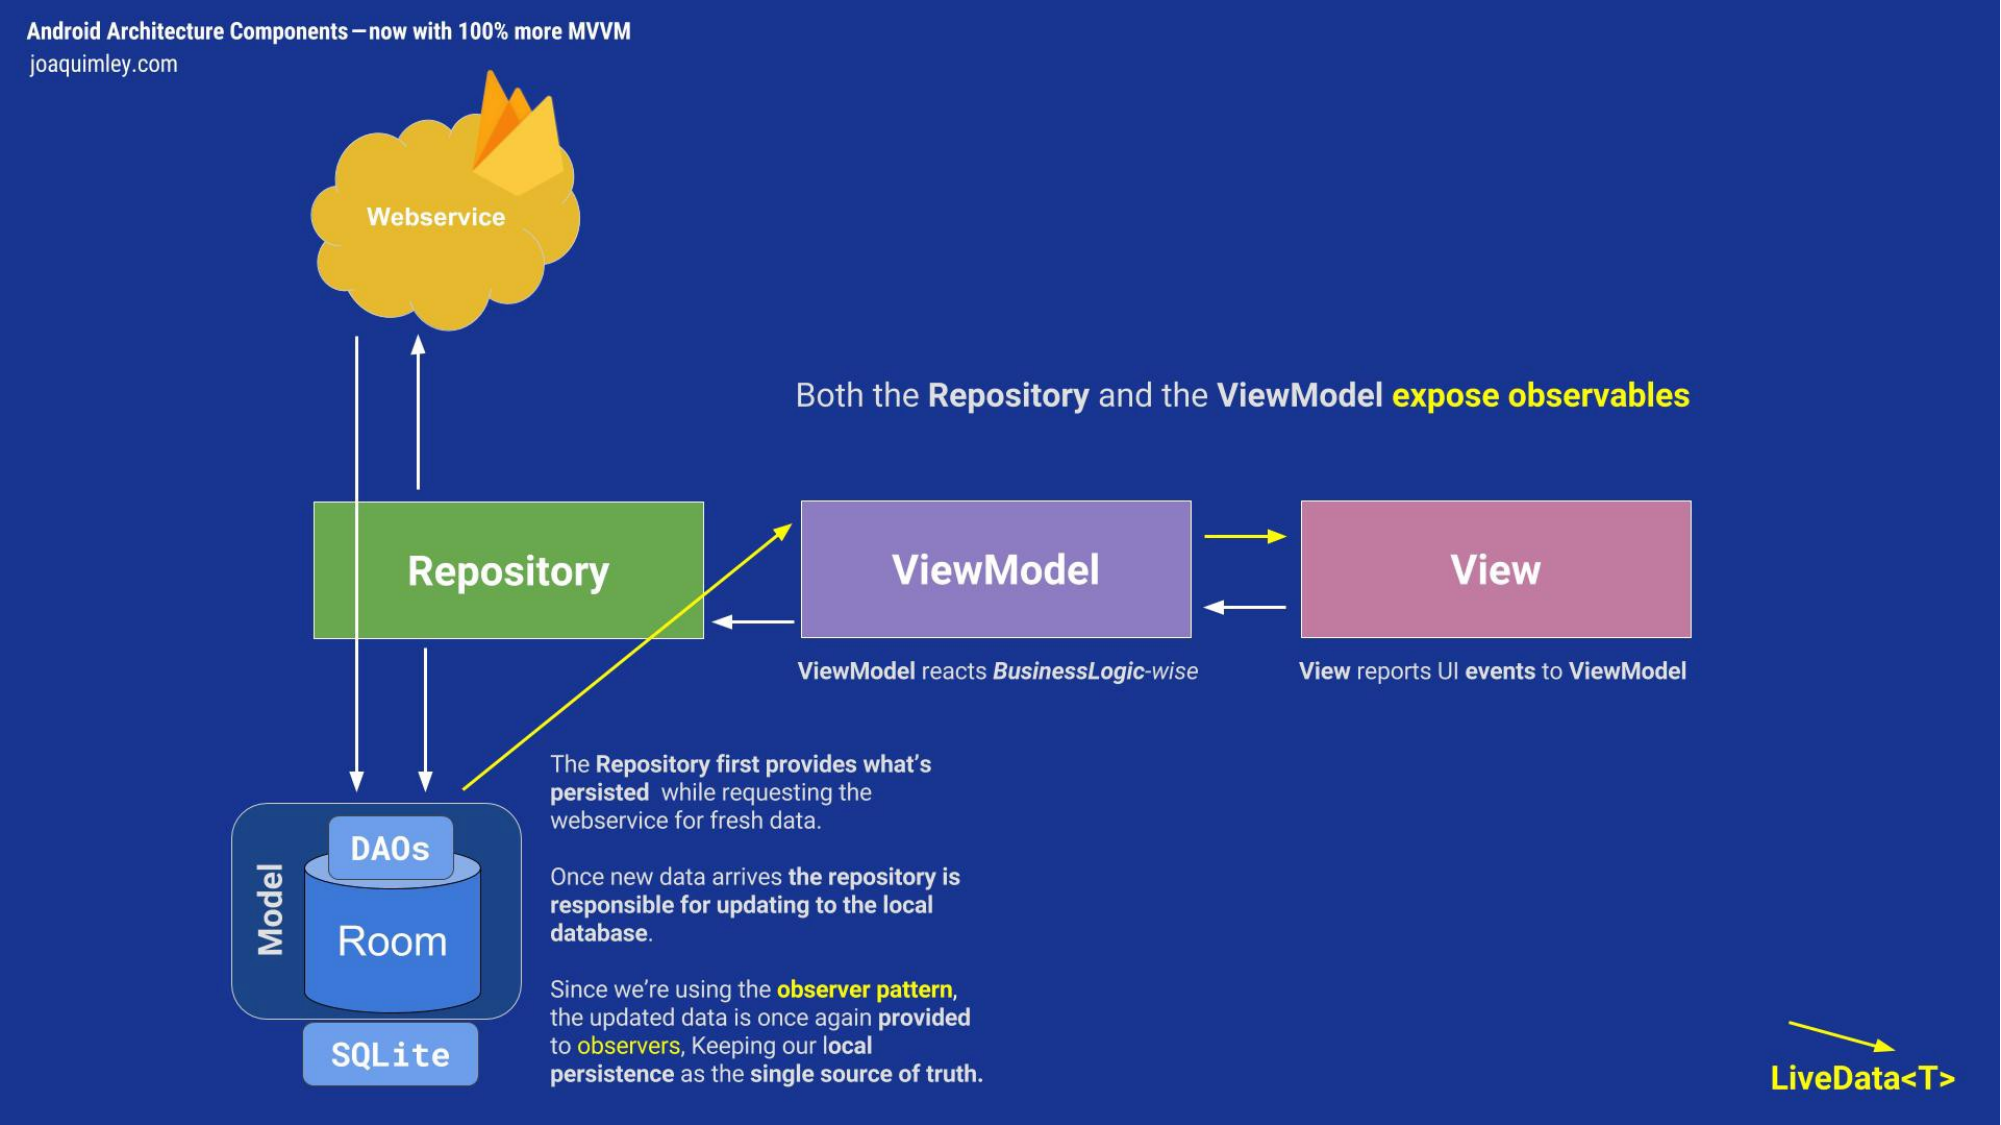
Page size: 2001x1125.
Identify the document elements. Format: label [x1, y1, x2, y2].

list [0, 0, 2000, 1125]
